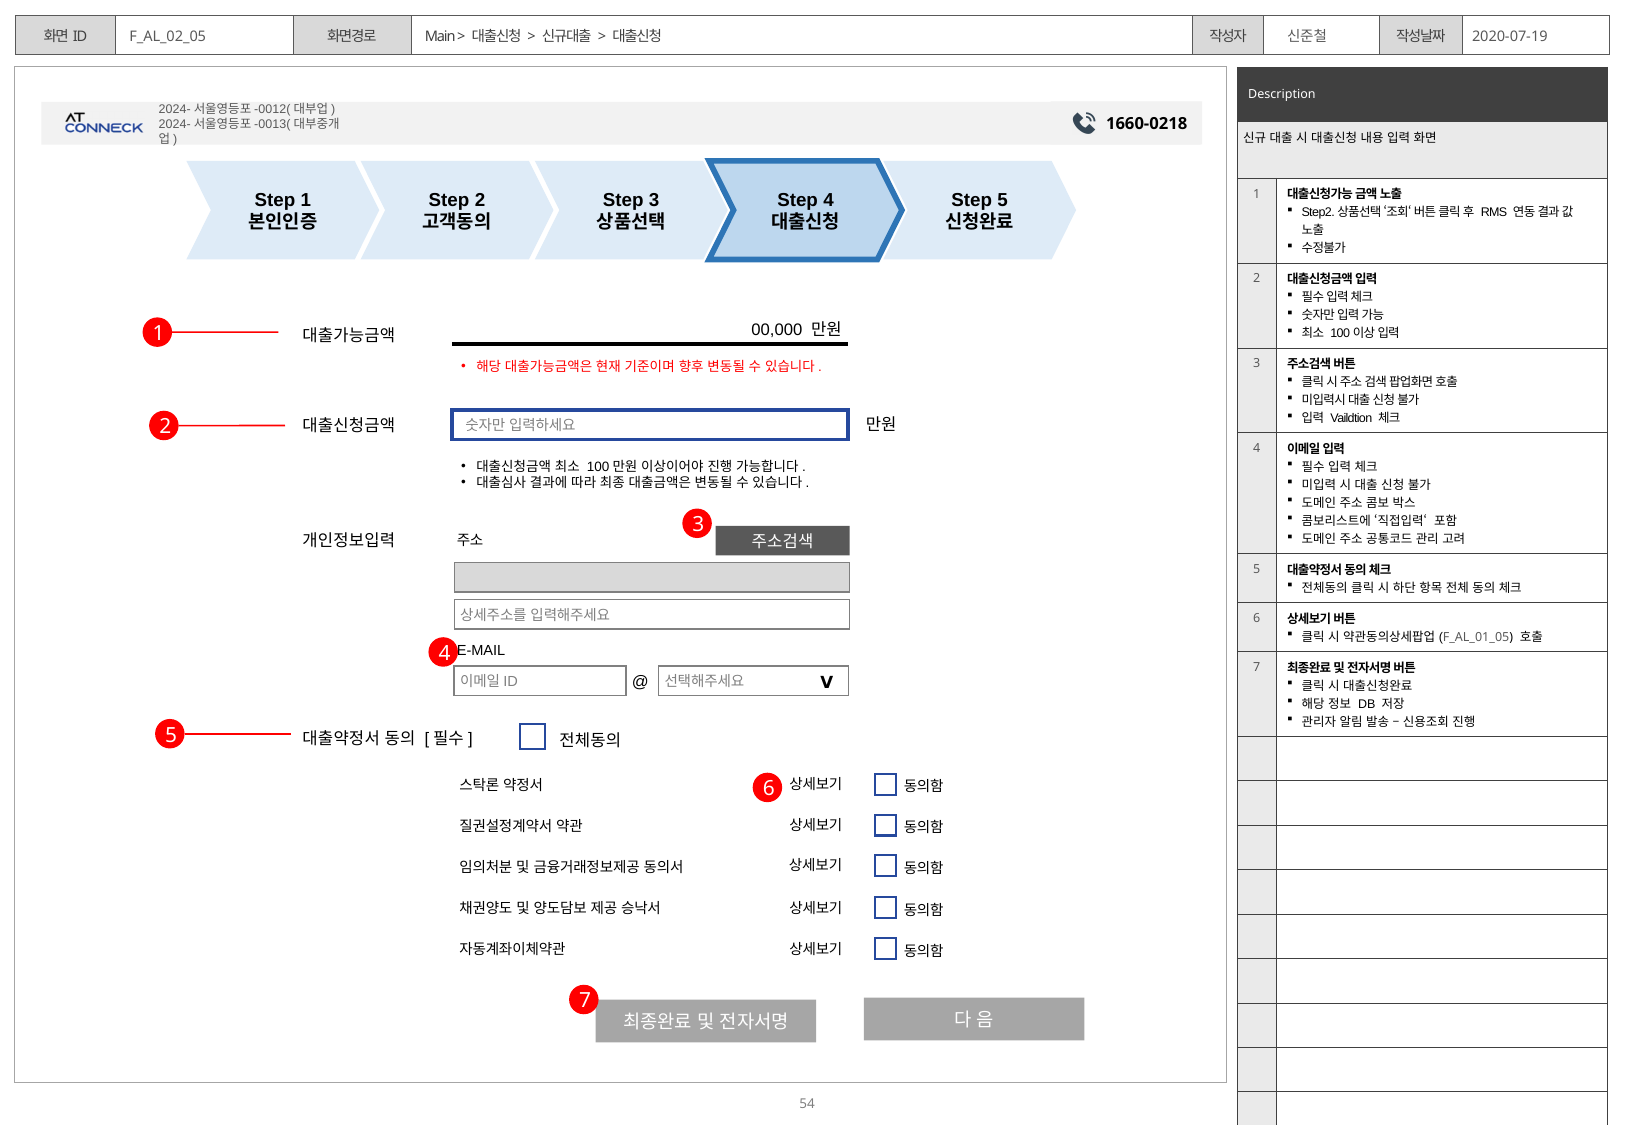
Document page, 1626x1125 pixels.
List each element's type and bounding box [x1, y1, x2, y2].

table_cell [1277, 433, 1607, 553]
table_cell [1277, 603, 1607, 651]
table_cell [1277, 781, 1607, 825]
text_box [569, 984, 817, 1043]
table_cell [1277, 1048, 1607, 1091]
table_cell [1238, 122, 1607, 178]
table_cell [1238, 915, 1276, 958]
table_cell [1238, 603, 1276, 651]
text_box [453, 813, 979, 838]
text_box [453, 936, 979, 962]
table_cell [1238, 264, 1276, 348]
text_box [453, 853, 979, 879]
text_box [453, 561, 850, 593]
table_header [1238, 68, 1607, 121]
text_box [149, 410, 285, 441]
text_box [453, 665, 849, 698]
text_box [863, 997, 1085, 1041]
text_box [410, 17, 1138, 54]
table_cell [1277, 870, 1607, 914]
text_box [296, 450, 902, 557]
table_cell [1238, 433, 1276, 553]
table_cell [1238, 826, 1276, 869]
table_cell [1277, 826, 1607, 869]
text_box [428, 637, 850, 667]
table_cell [1277, 959, 1607, 1003]
text_box [41, 100, 1203, 146]
table_cell [1277, 1092, 1607, 1125]
text_box [453, 772, 979, 803]
table_cell [1238, 1092, 1276, 1125]
table_cell [1277, 915, 1607, 958]
picture [62, 110, 145, 134]
table_cell [1238, 349, 1276, 432]
text_box [155, 718, 291, 749]
text_box [115, 17, 277, 54]
text_box [1458, 17, 1563, 54]
table_cell [1238, 870, 1276, 914]
table_cell [1238, 781, 1276, 825]
text_box [142, 317, 279, 347]
table_cell [1277, 179, 1607, 263]
text_box [296, 408, 904, 441]
text_box [453, 598, 850, 630]
text_box [446, 350, 931, 387]
table_cell [1238, 737, 1276, 780]
table_cell [1238, 959, 1276, 1003]
text_box [453, 895, 979, 921]
text_box [296, 716, 864, 763]
text_box [1273, 17, 1378, 54]
table_cell [1238, 179, 1276, 263]
text_box [781, 1088, 830, 1122]
table_cell [1238, 1004, 1276, 1047]
table_cell [1277, 1004, 1607, 1047]
text_box [186, 160, 1077, 260]
table_cell [1277, 264, 1607, 348]
table_cell [1277, 737, 1607, 780]
table_cell [1277, 652, 1607, 736]
table_cell [1277, 349, 1607, 432]
table_cell [1277, 554, 1607, 602]
table_cell [1238, 652, 1276, 736]
table_cell [1238, 1048, 1276, 1091]
picture [1072, 110, 1097, 135]
text_box [296, 313, 849, 346]
table_cell [1238, 554, 1276, 602]
